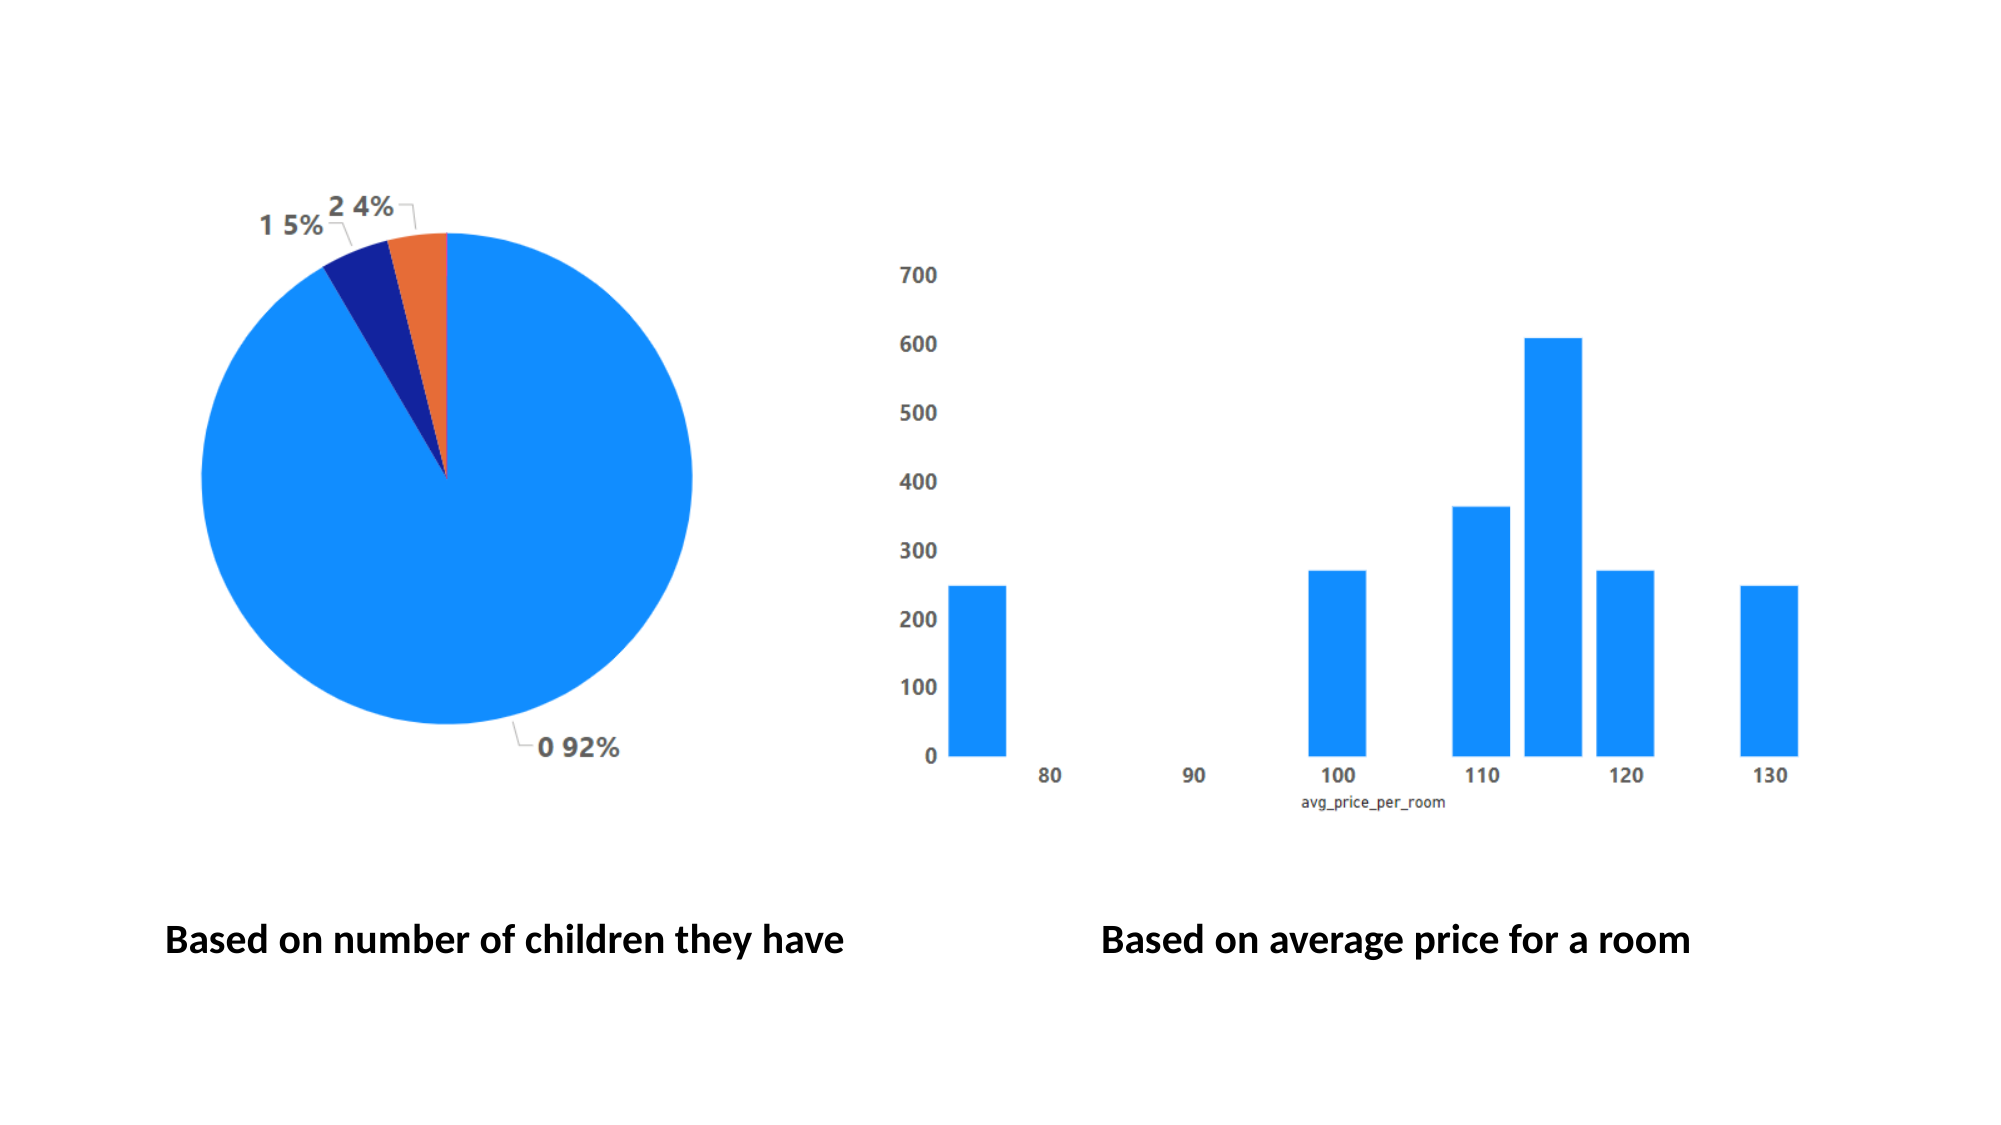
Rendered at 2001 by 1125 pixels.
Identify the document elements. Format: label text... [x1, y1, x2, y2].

text_box Based on number of children they have [136, 904, 874, 970]
text_box Based on average price for a room [958, 904, 1834, 970]
picture [77, 163, 1964, 829]
